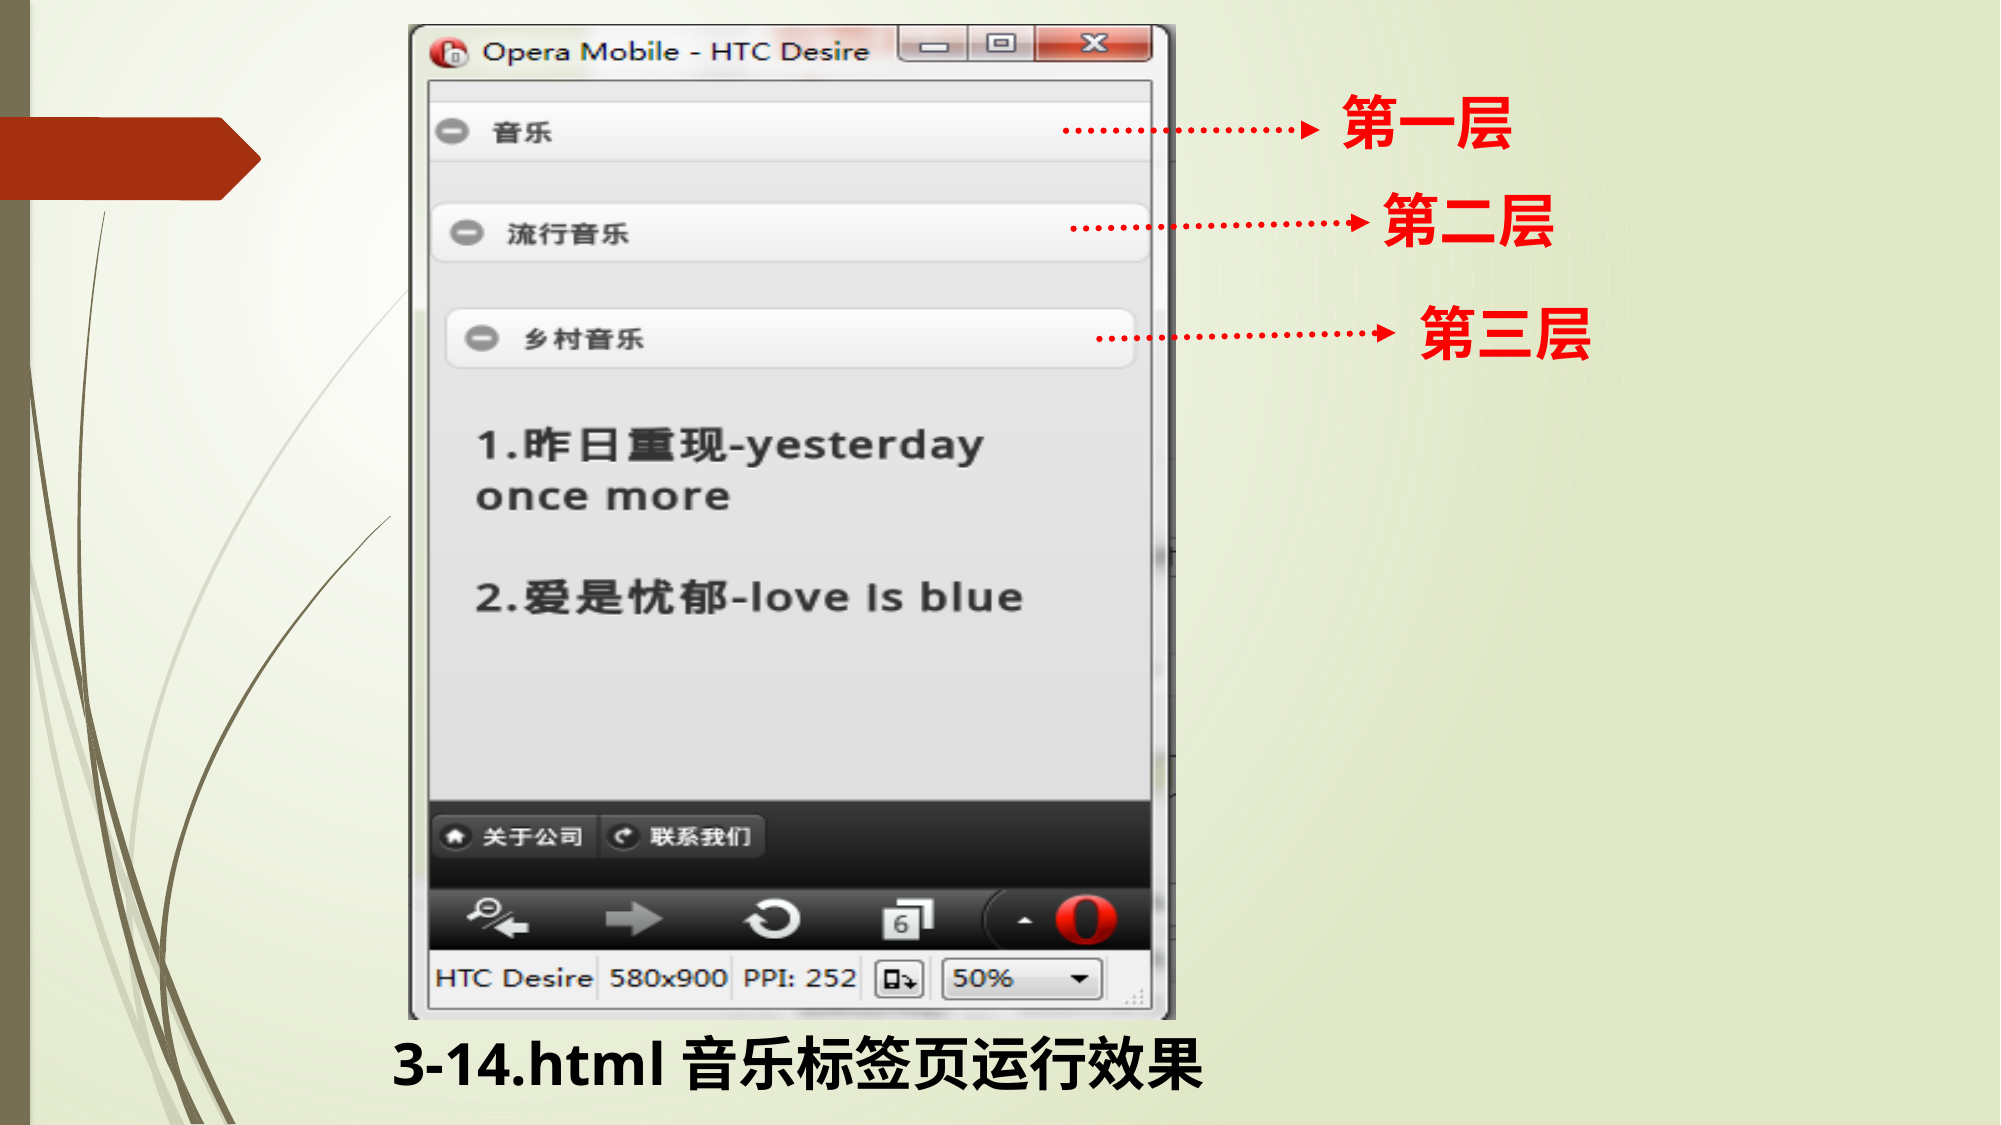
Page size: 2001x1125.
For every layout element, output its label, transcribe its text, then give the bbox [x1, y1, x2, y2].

text_box 第三层 [1403, 289, 1609, 375]
text_box 第一层 [1325, 79, 1531, 164]
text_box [1099, 332, 1396, 340]
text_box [1073, 222, 1371, 229]
text_box 第二层 [1366, 176, 1572, 262]
picture [408, 24, 1176, 1020]
text_box 3-14.html音乐标签页运行效果 [377, 1019, 1219, 1105]
